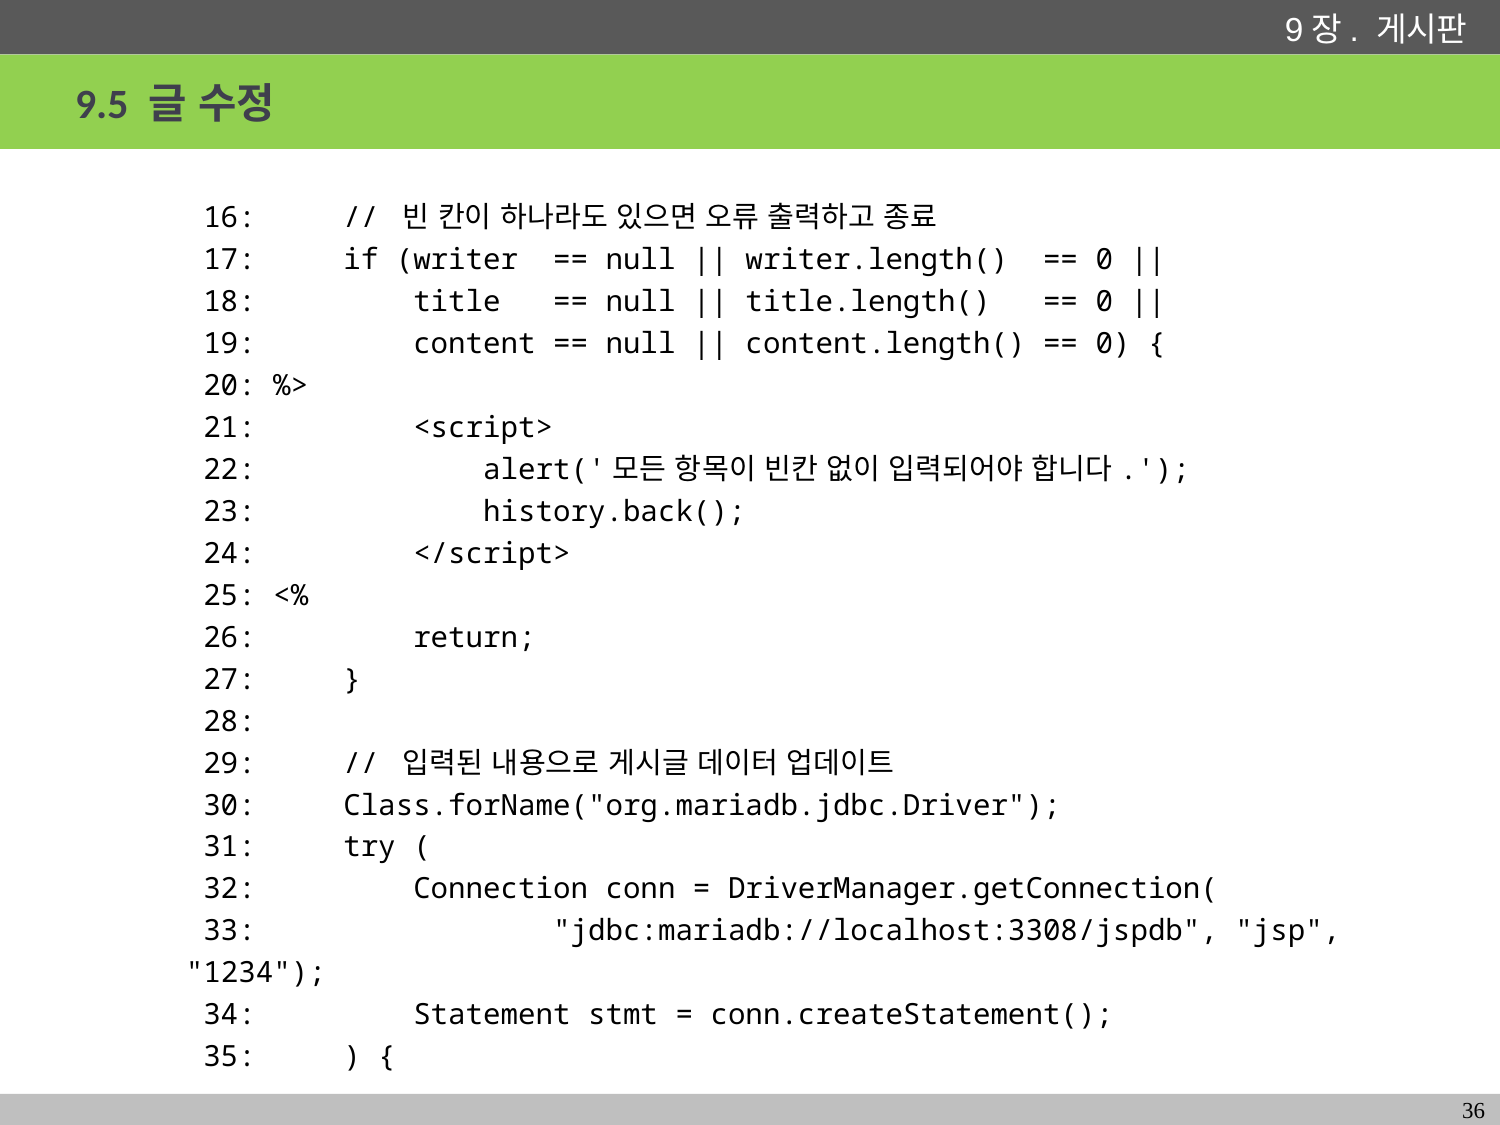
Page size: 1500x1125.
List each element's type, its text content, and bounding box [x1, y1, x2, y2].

title 9.5 글 수정 [75, 60, 1425, 144]
text_box 16: // 빈 칸이 하나라도 있으면 오류 출력하고 종료 17: if (writer == null || writer.length() == 0 || 18: title == null || title.length() == 0 || 19: content == null || content.length() == 0) { 20: %> 21: <script> 22: alert('모든 항목이 빈칸 없이 입력되어야 합니다.'); 23: history.back(); 24: </script> 25: <% 26: return; 27: } 28: 29: // 입력된 내용으로 게시글 데이터 업데이트 30: Class.forName("org.mariadb.jdbc.Driver"); 31: try ( 32: Connection conn = DriverManager.getConnection( 33: "jdbc:mariadb://localhost:3308/jspdb", "jsp", "1234"); 34: Statement stmt = conn.createStatement(); 35: ) { [171, 184, 1375, 1080]
slide_number 36 [1437, 1094, 1500, 1125]
